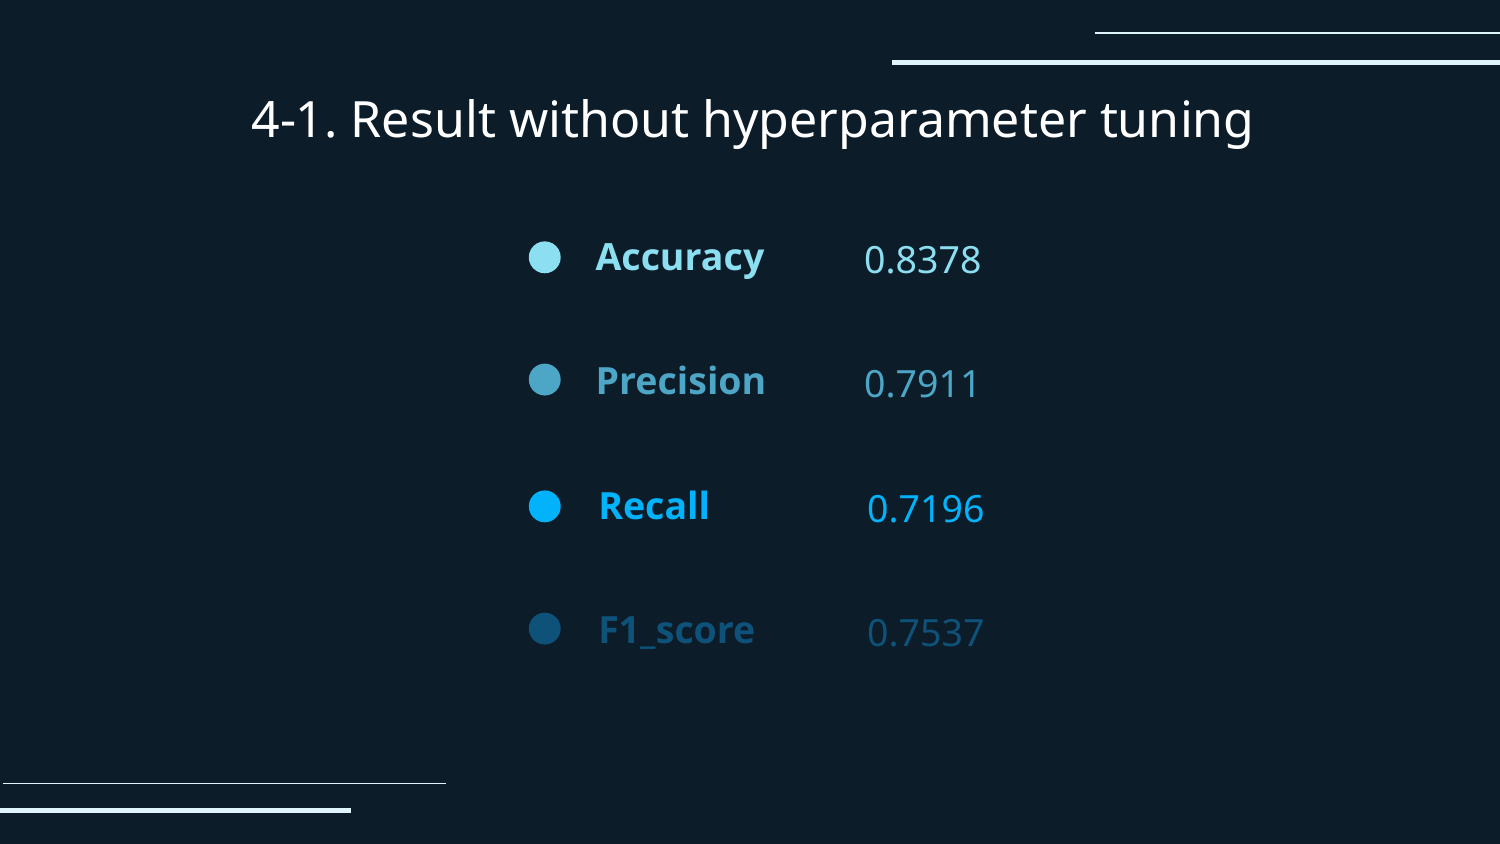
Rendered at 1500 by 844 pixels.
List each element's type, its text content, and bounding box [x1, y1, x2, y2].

text_box [528, 241, 561, 274]
text_box 0.7537 [851, 594, 1016, 674]
text_box [528, 363, 561, 396]
text_box Accuracy [580, 206, 830, 293]
title 4-1. Result without hyperparameter tuning [48, 72, 1458, 167]
text_box Precision [580, 330, 830, 418]
text_box Recall [583, 455, 887, 542]
text_box 0.7911 [849, 345, 1013, 425]
text_box F1_score [583, 579, 887, 667]
text_box [528, 490, 561, 523]
text_box 0.8378 [849, 220, 1013, 301]
text_box [528, 612, 561, 645]
text_box 0.7196 [851, 469, 1016, 550]
